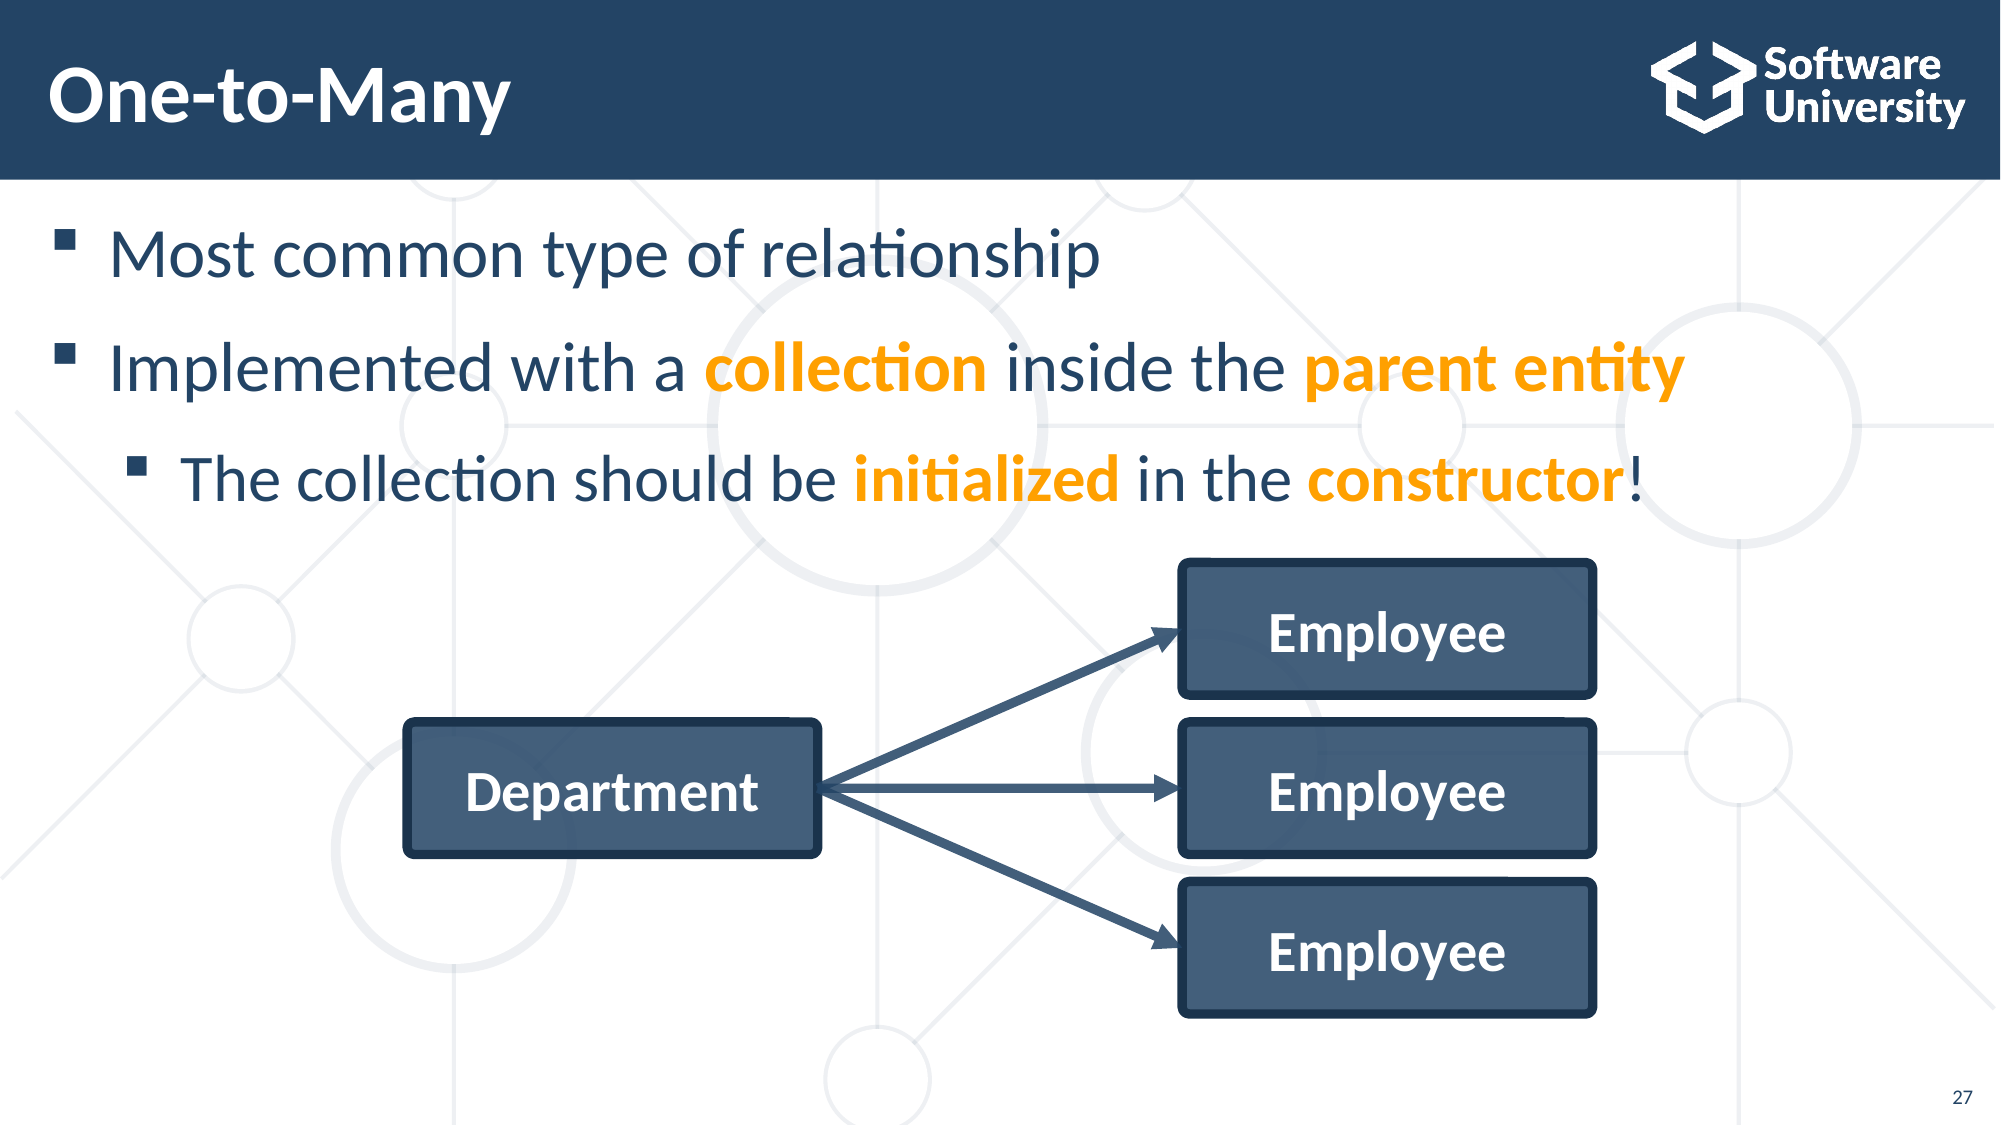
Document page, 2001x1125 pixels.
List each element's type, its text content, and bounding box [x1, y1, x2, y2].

text_box Employee [1180, 879, 1595, 1017]
text_box Employee [1180, 560, 1595, 698]
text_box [817, 628, 1183, 786]
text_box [817, 787, 1183, 948]
slide_number 27 [1927, 1067, 1989, 1117]
picture [1651, 41, 1966, 134]
list Most common type of relationship Implemented with a collection inside the parent entity The collection should be initialized in the constructor! [31, 196, 1970, 1104]
text_box Employee [1188, 719, 1595, 857]
title One-to-Many [31, 16, 1625, 162]
text_box Department [405, 719, 812, 857]
